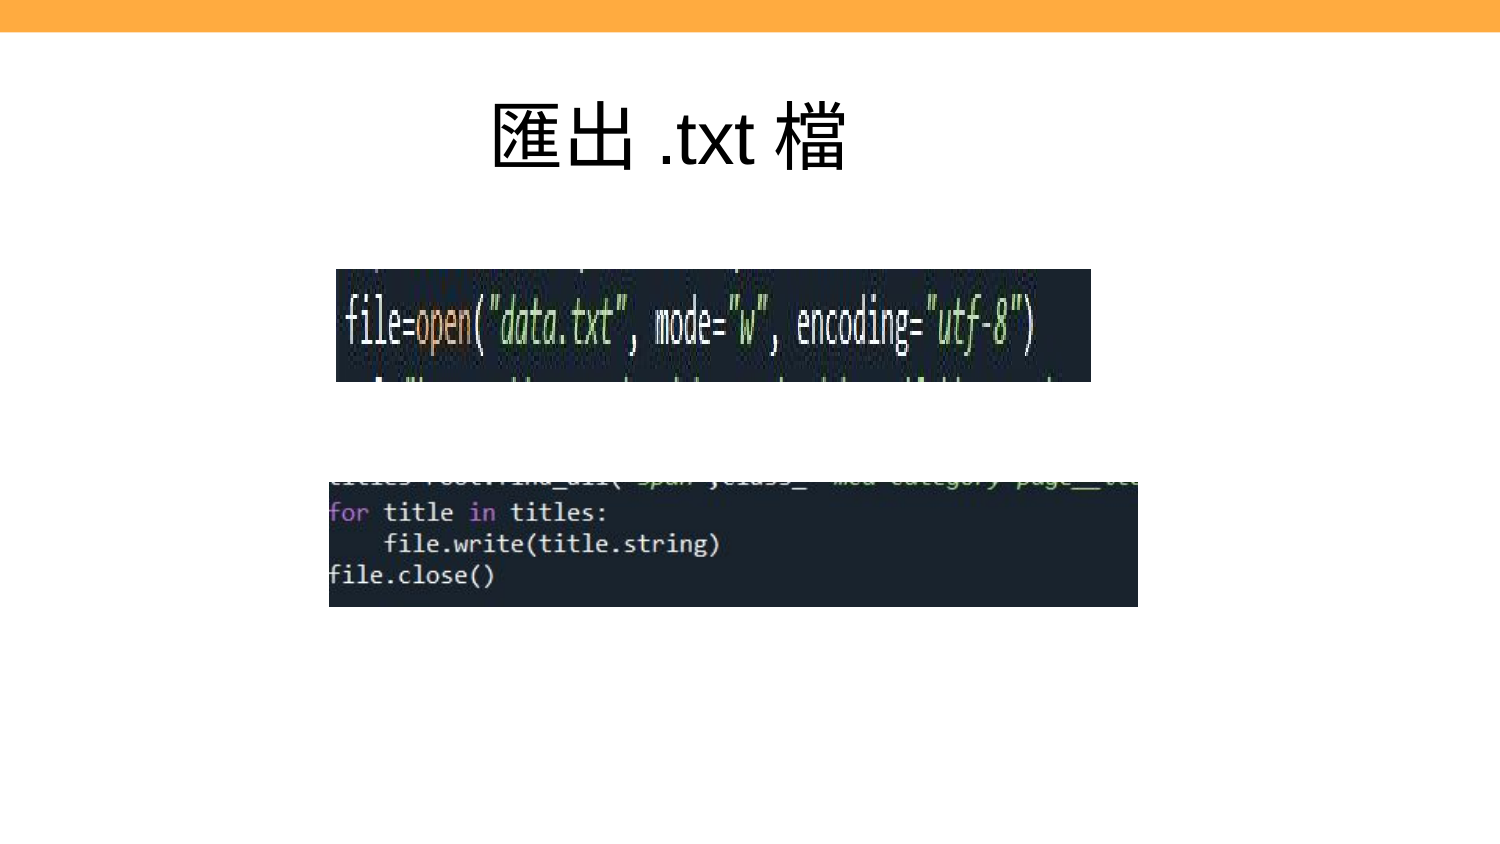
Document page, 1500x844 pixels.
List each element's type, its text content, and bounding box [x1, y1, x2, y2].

picture [336, 269, 1091, 382]
picture [329, 481, 1138, 608]
title 匯出.txt檔 [473, 74, 1500, 169]
